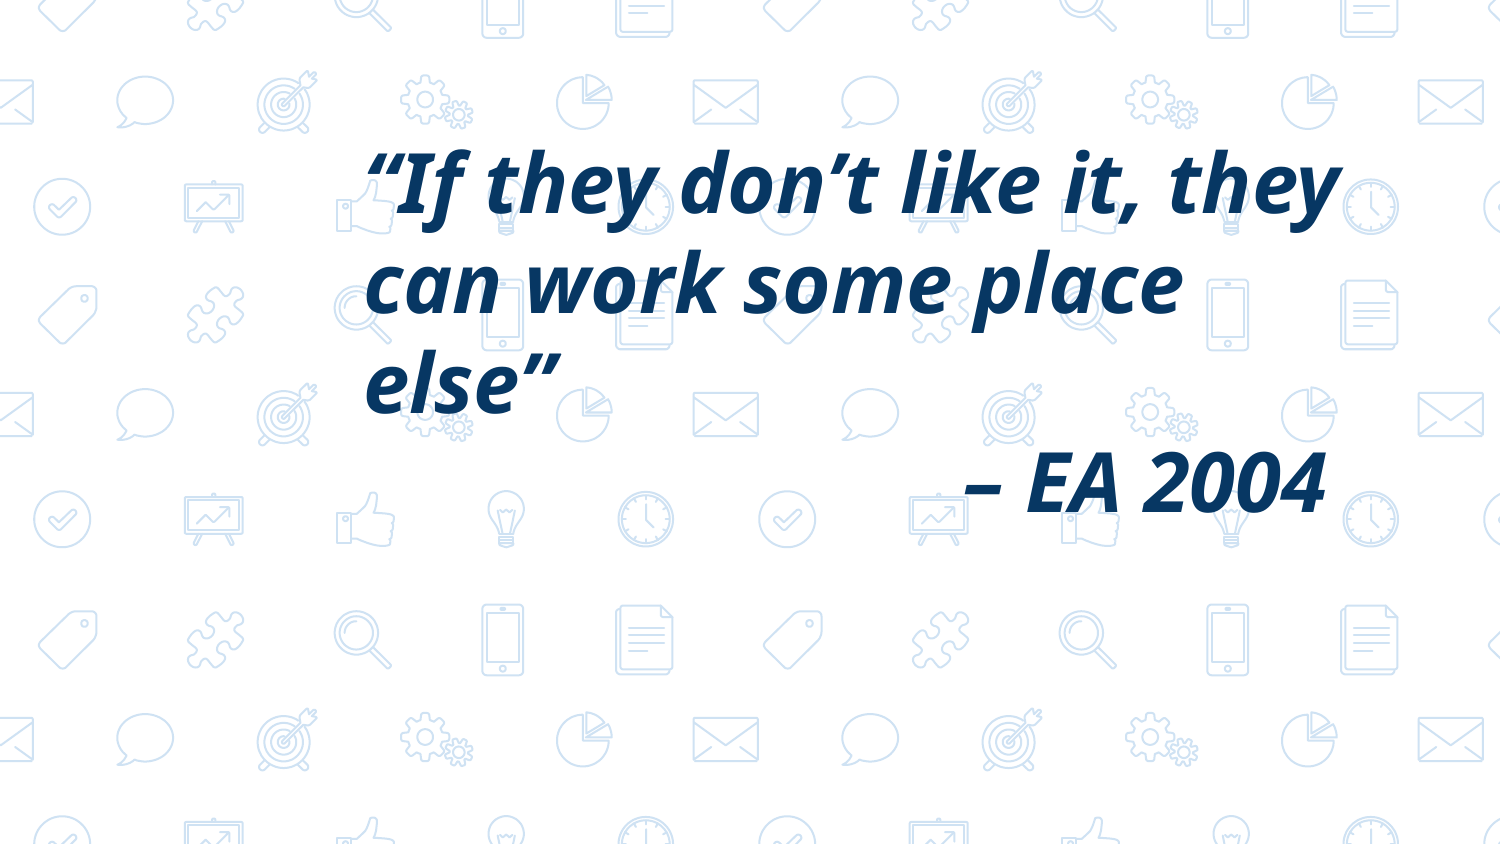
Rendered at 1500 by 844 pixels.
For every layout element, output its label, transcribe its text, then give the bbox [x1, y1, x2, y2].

list “If they don’t like it, they can work some place else” – EA 2004 [348, 114, 1400, 418]
